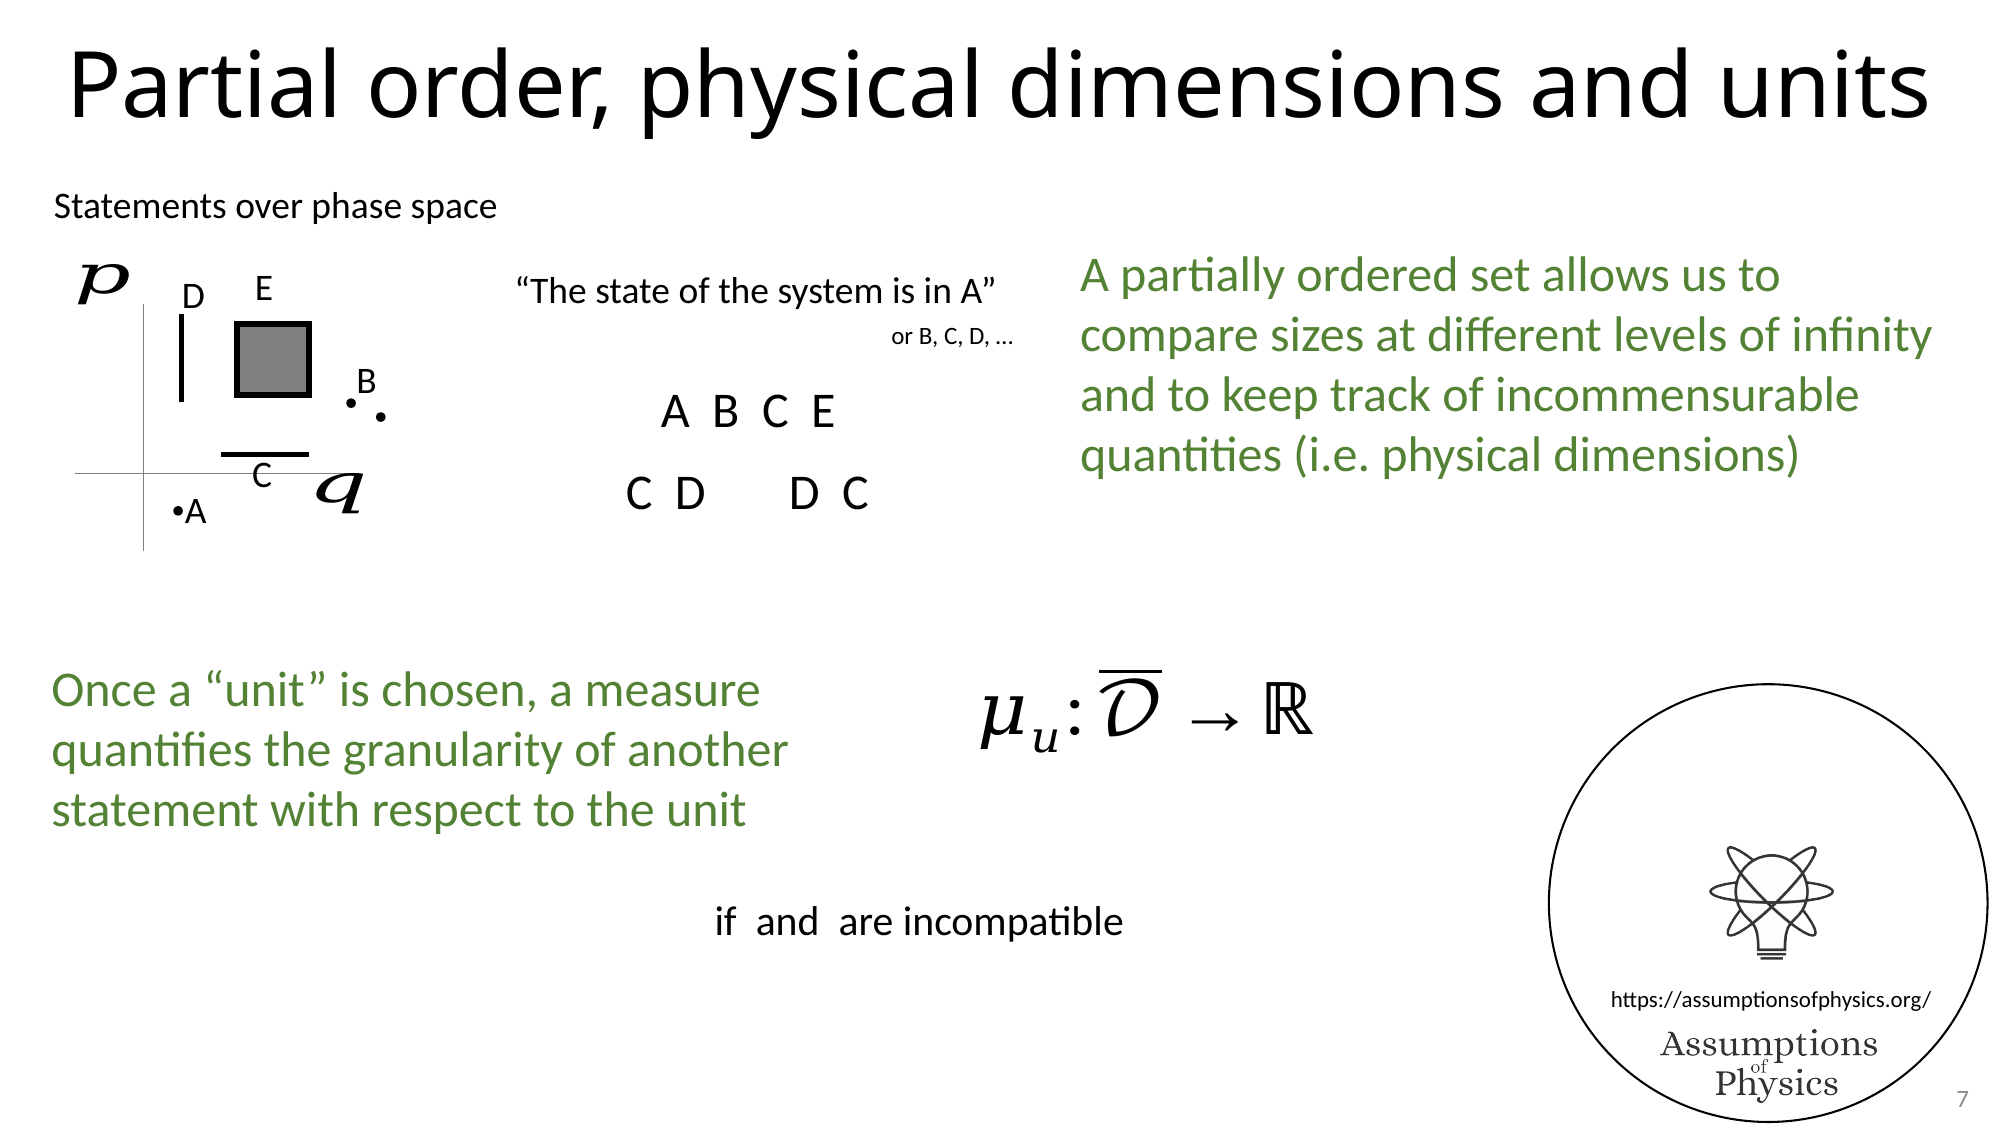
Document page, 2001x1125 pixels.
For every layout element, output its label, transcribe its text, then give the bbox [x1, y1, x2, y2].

text_box “The state of the system is in A” [499, 258, 1012, 319]
slide_number 7 [1893, 1078, 1985, 1116]
picture [1709, 846, 1834, 960]
text_box Statements over phase space [39, 173, 514, 233]
title Partial order, physical dimensions and units [17, 13, 1983, 162]
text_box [74, 245, 392, 552]
text_box Once a “unit” is chosen, a measure quantifies the granularity of another statement with respect to the unit [36, 648, 852, 844]
picture [1660, 1029, 1877, 1103]
text_box A partially ordered set allows us to compare sizes at different levels of infinity and to keep track of incommensurable quantities (i.e. physical dimensions) [1065, 233, 1957, 489]
text_box or B, C, D, … [876, 311, 1029, 357]
